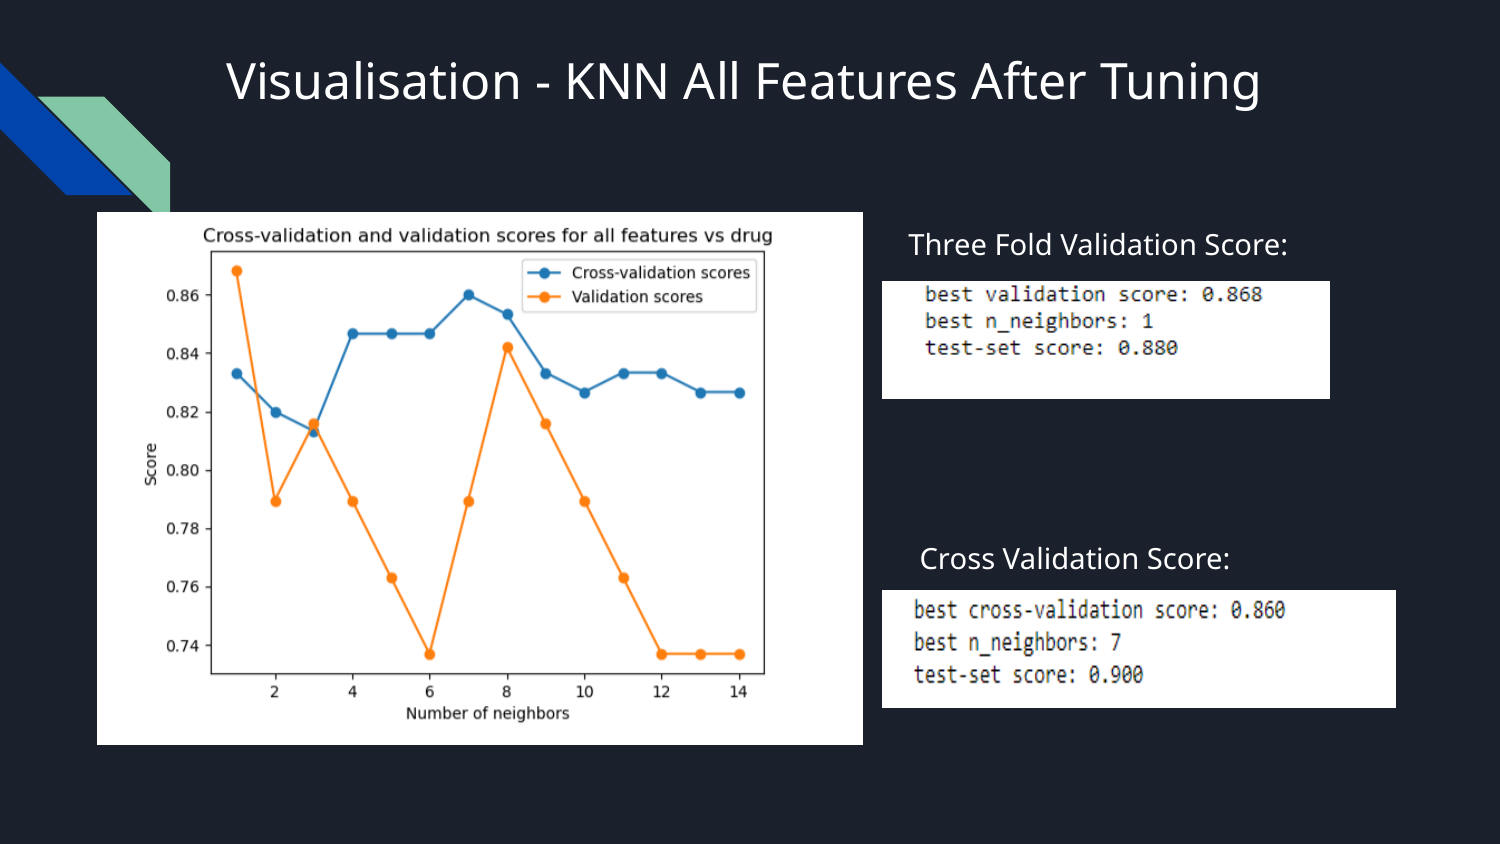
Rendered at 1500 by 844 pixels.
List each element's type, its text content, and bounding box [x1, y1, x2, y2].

text_box Cross Validation Score: [904, 525, 1482, 591]
picture [97, 212, 863, 745]
picture [882, 590, 1396, 709]
text_box Three Fold Validation Score: [893, 211, 1406, 311]
picture [882, 280, 1330, 399]
title Visualisation - KNN All Features After Tuning [211, 30, 1366, 181]
